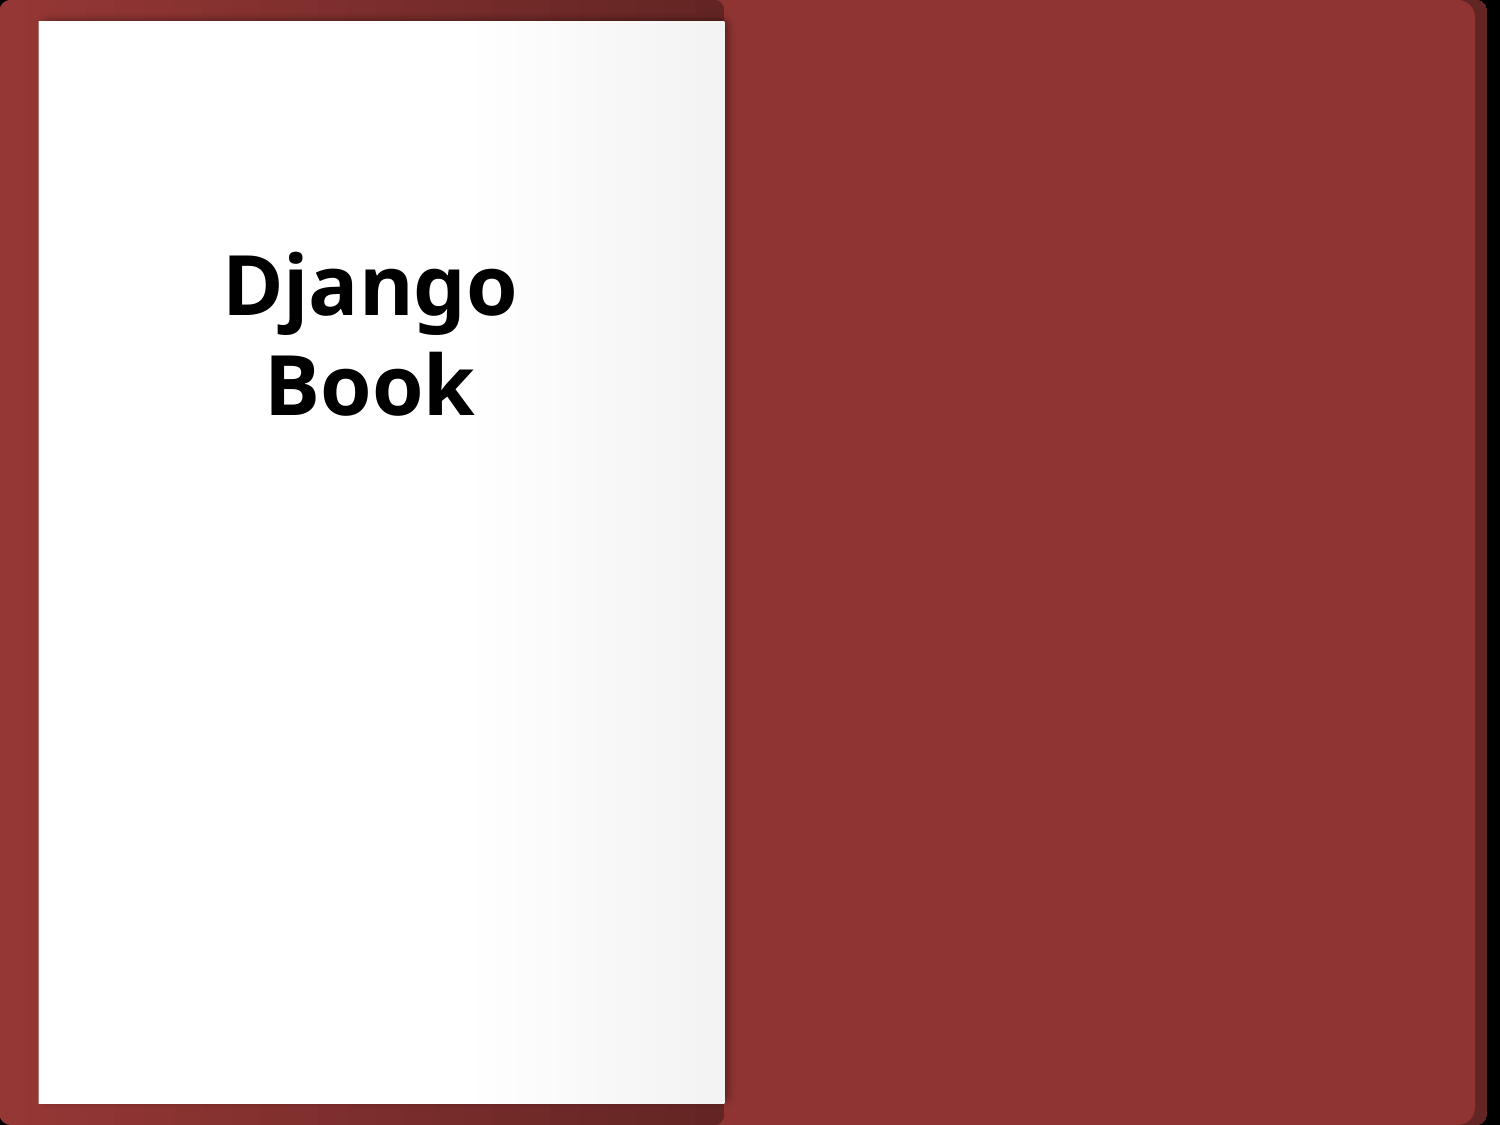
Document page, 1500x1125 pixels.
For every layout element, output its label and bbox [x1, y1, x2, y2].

text_box [727, 0, 1476, 1125]
text_box [0, 0, 725, 1125]
text_box [1476, 0, 1488, 1125]
